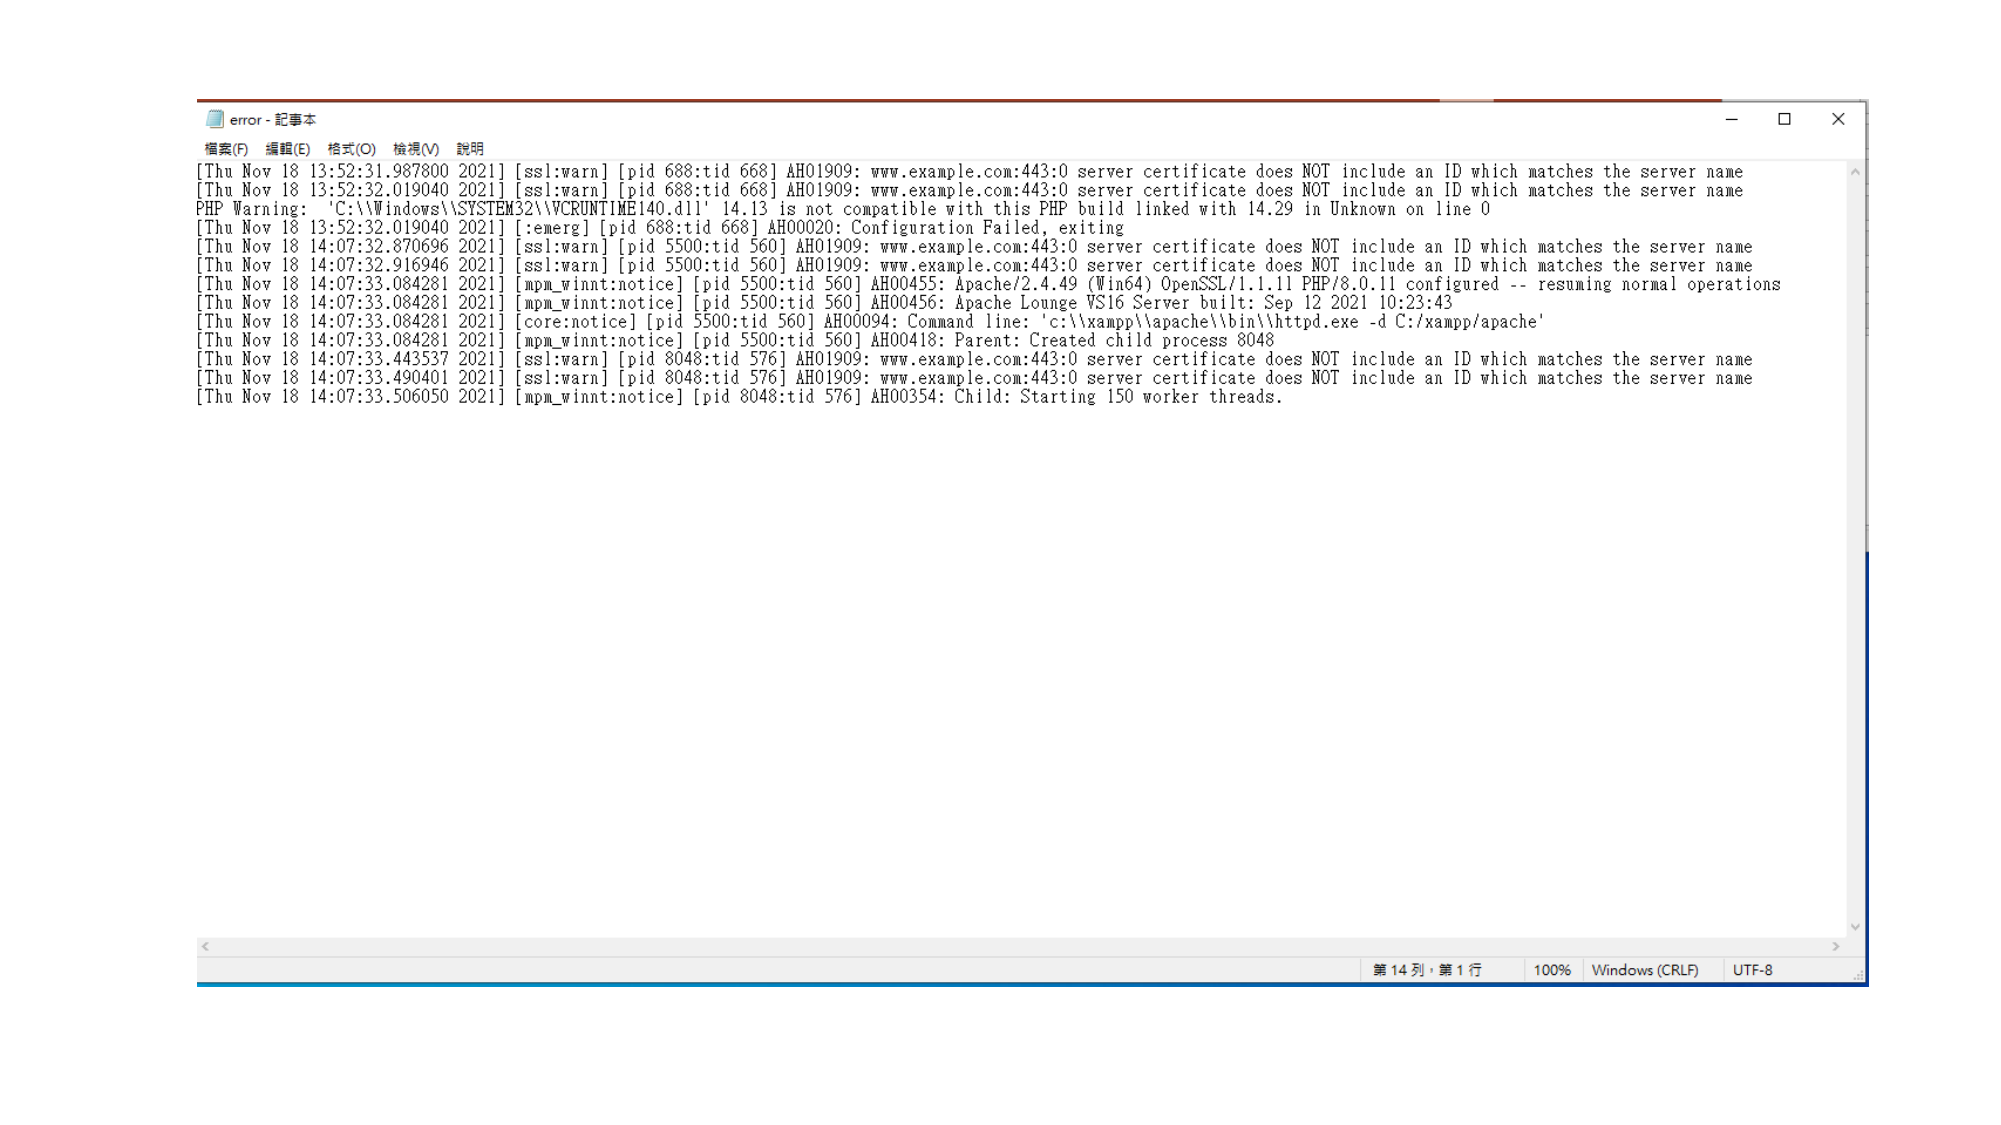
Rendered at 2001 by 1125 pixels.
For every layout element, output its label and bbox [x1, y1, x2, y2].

picture [197, 99, 1869, 987]
